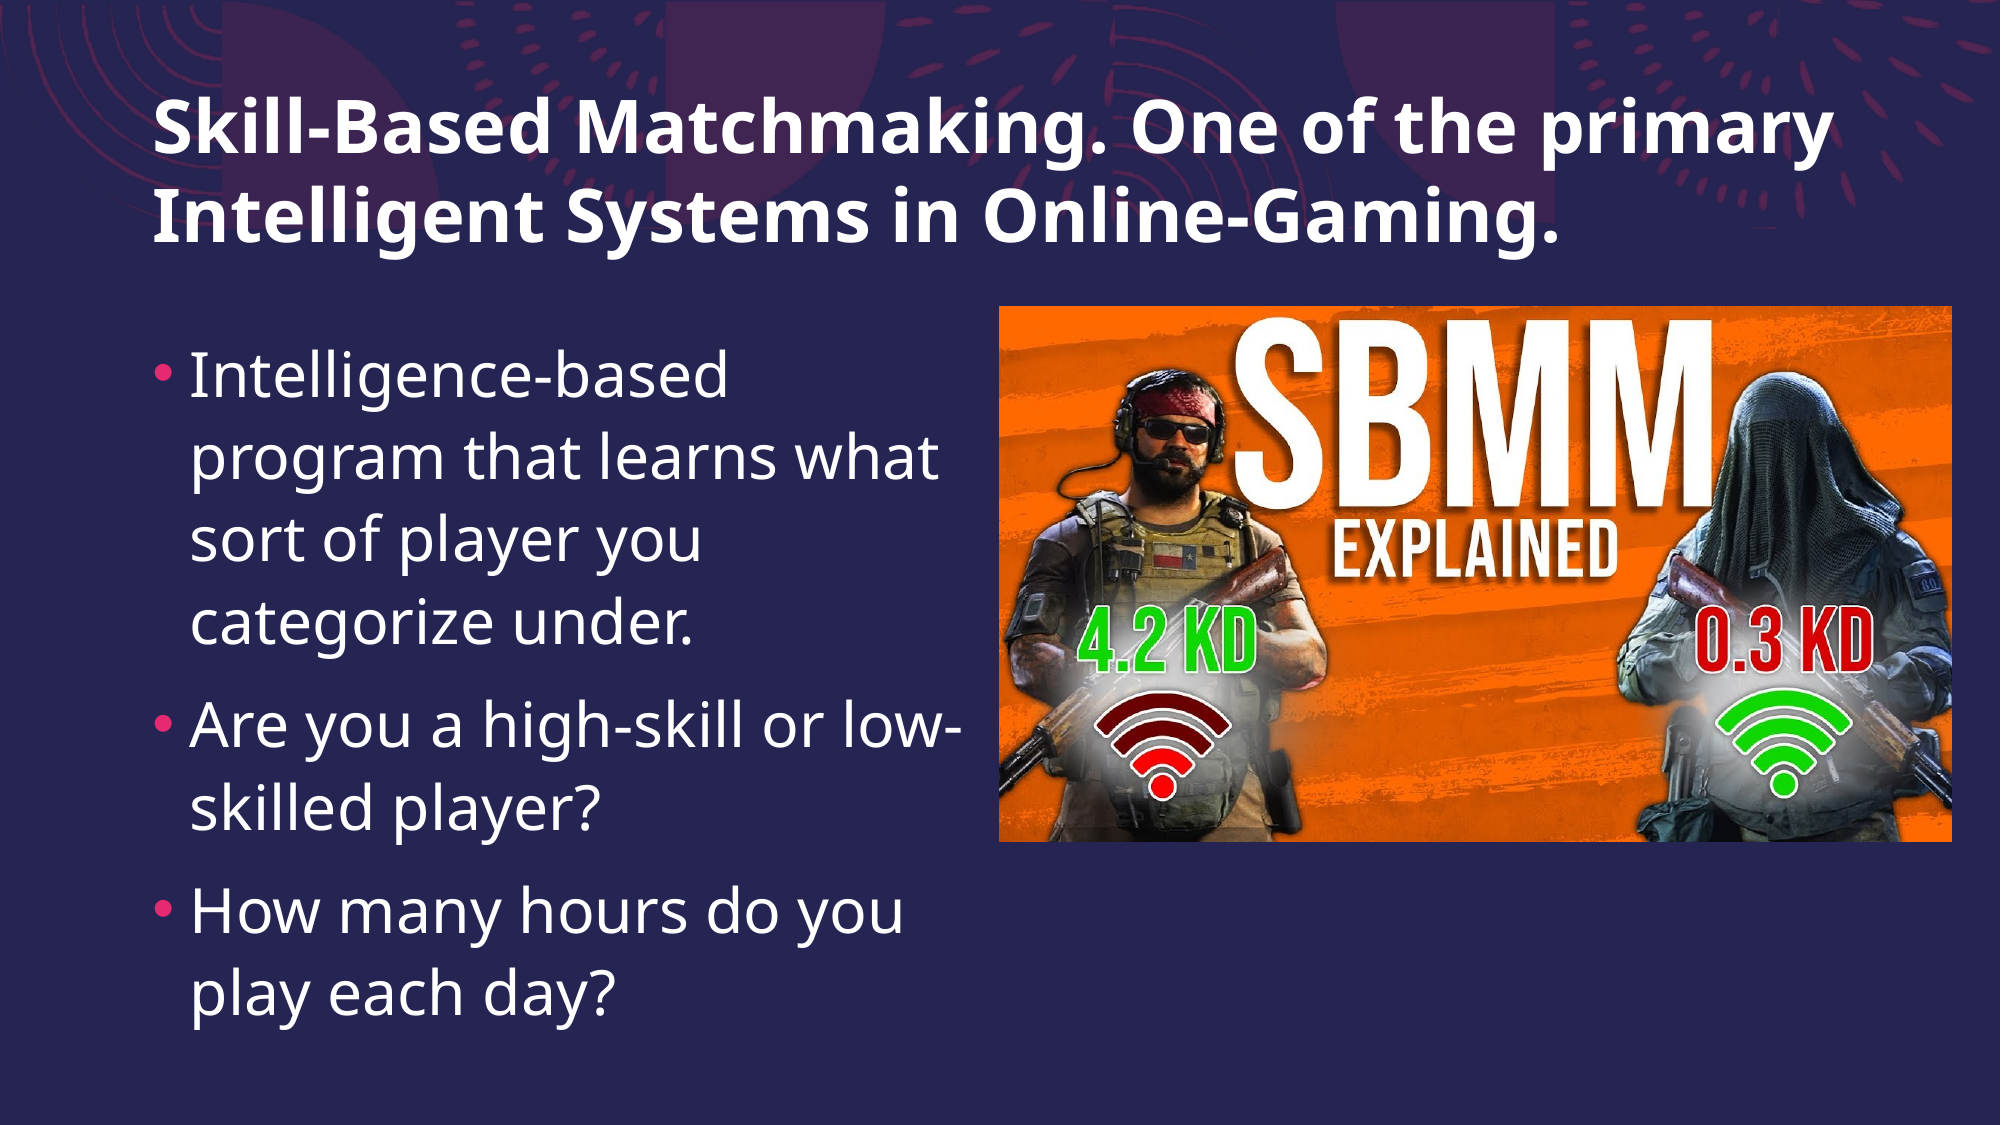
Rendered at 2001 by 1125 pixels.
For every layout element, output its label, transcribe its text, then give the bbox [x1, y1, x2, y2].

picture [999, 306, 1952, 842]
title Skill-Based Matchmaking. One of the primary Intelligent Systems in Online-Gaming. [137, 60, 1863, 278]
list Intelligence-based program that learns what sort of player you categorize under. Are you a high-skill or low-skilled player? How many hours do you play each day? [137, 319, 1001, 1045]
